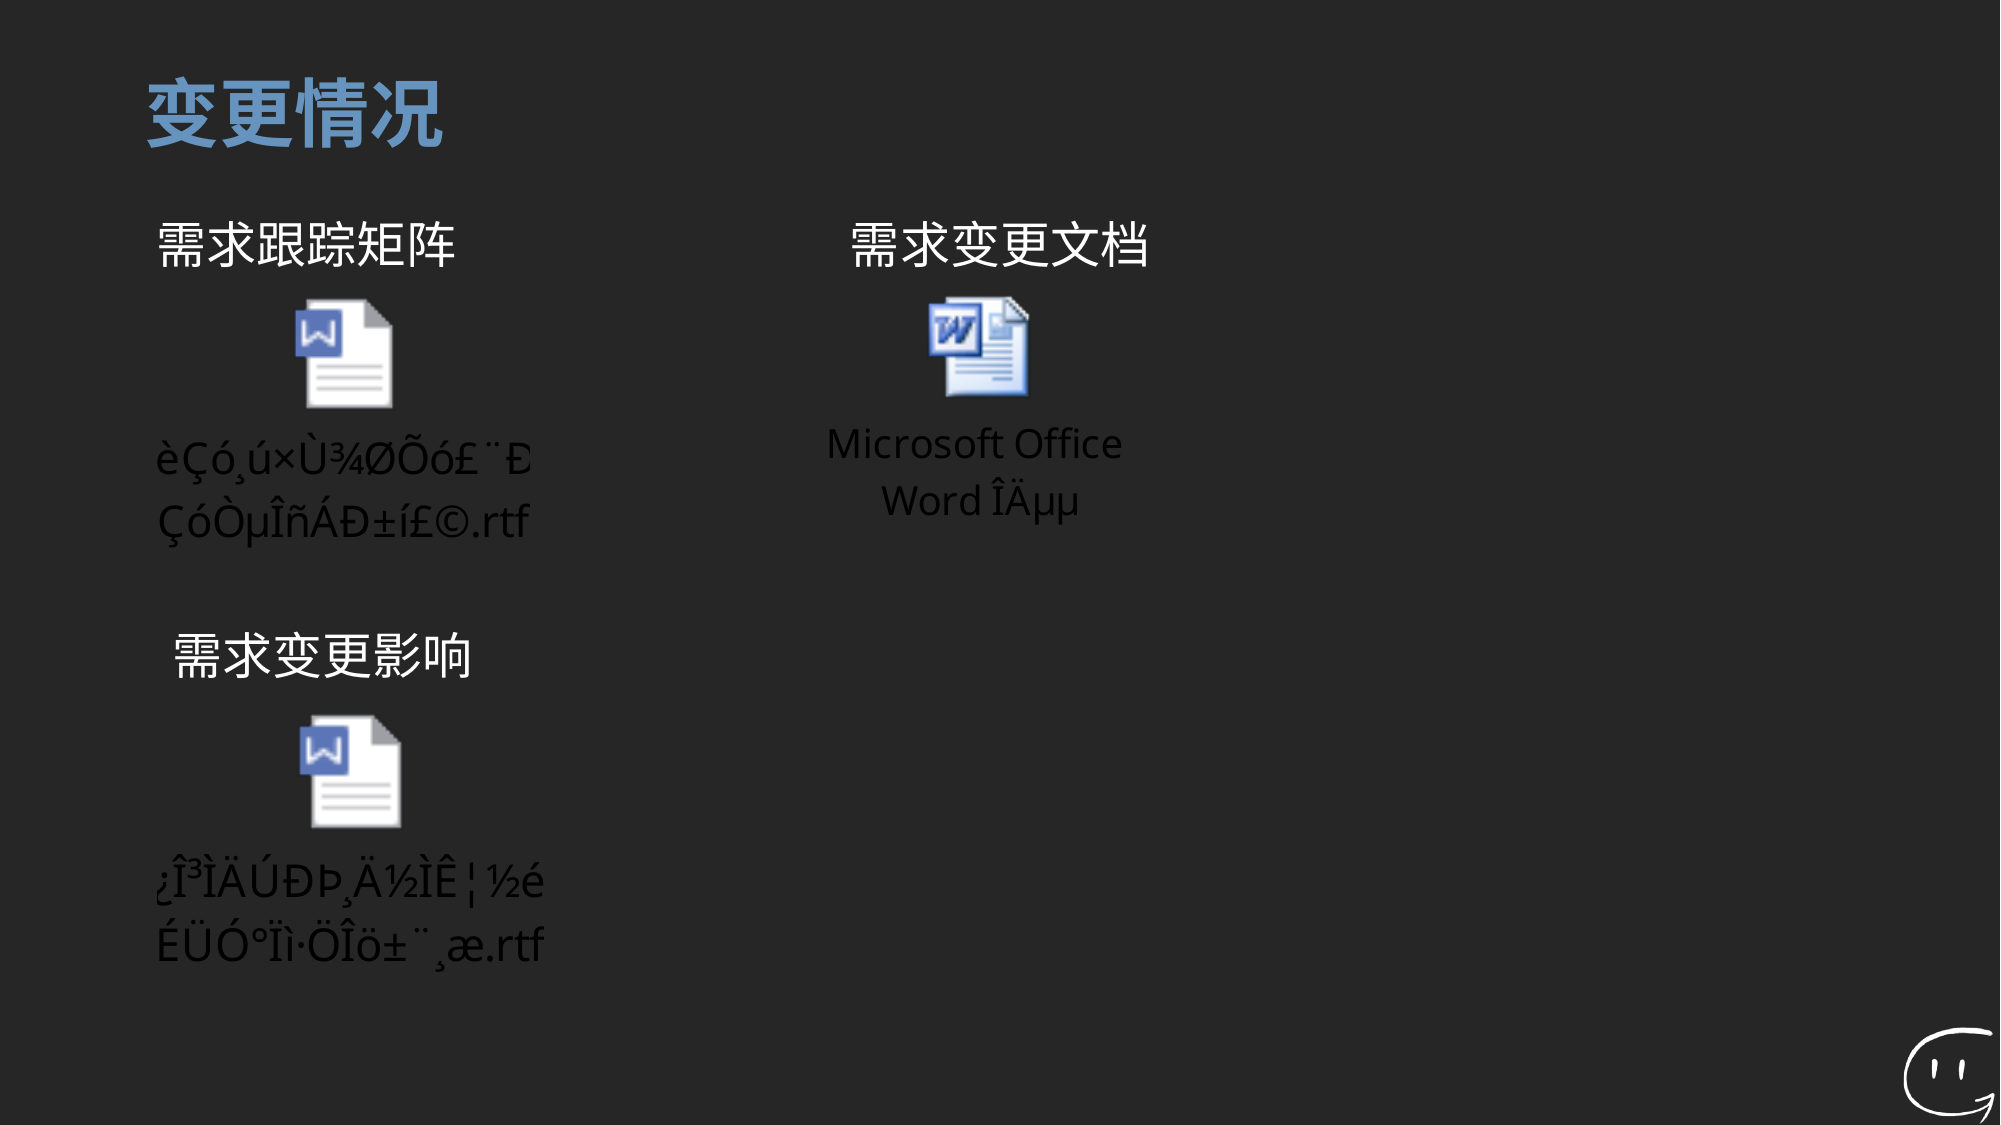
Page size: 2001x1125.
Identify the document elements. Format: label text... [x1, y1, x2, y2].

text_box 需求跟踪矩阵 [141, 176, 472, 282]
text_box 需求变更文档 [835, 176, 1165, 282]
picture [1899, 1023, 2000, 1125]
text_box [819, 294, 1141, 587]
text_box 需求变更影响 [157, 587, 488, 692]
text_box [157, 712, 544, 978]
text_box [157, 296, 530, 553]
title 变更情况 [129, 34, 1876, 200]
